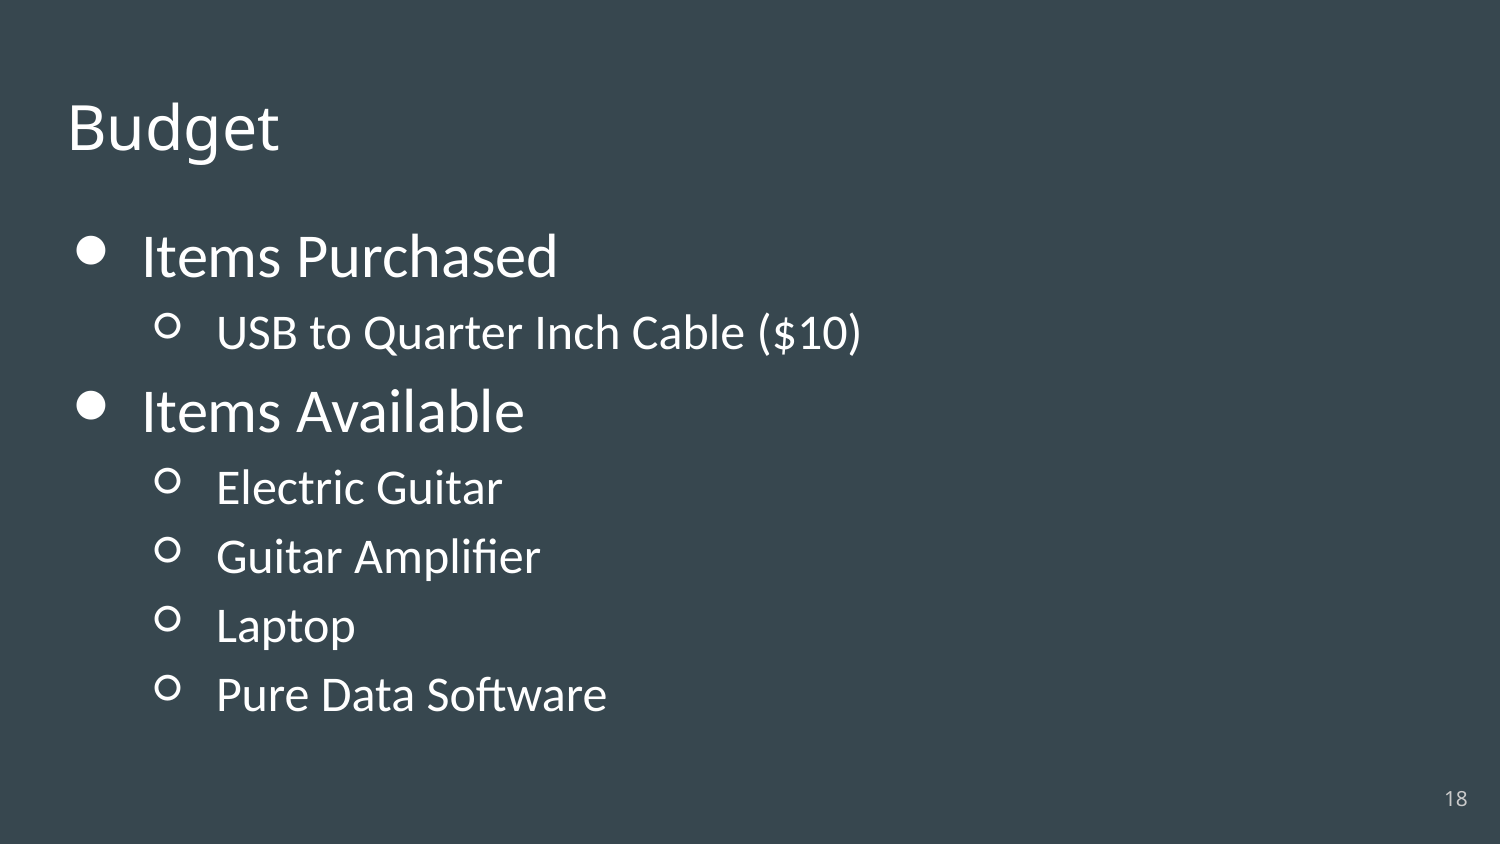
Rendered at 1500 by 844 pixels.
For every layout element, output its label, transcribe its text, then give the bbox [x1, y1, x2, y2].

slide_number ‹#› [1392, 767, 1483, 833]
list Items Purchased USB to Quarter Inch Cable ($10) Items Available Electric Guitar Guitar Amplifier Laptop Pure Data Software [51, 189, 1449, 750]
title Budget [51, 72, 1449, 167]
